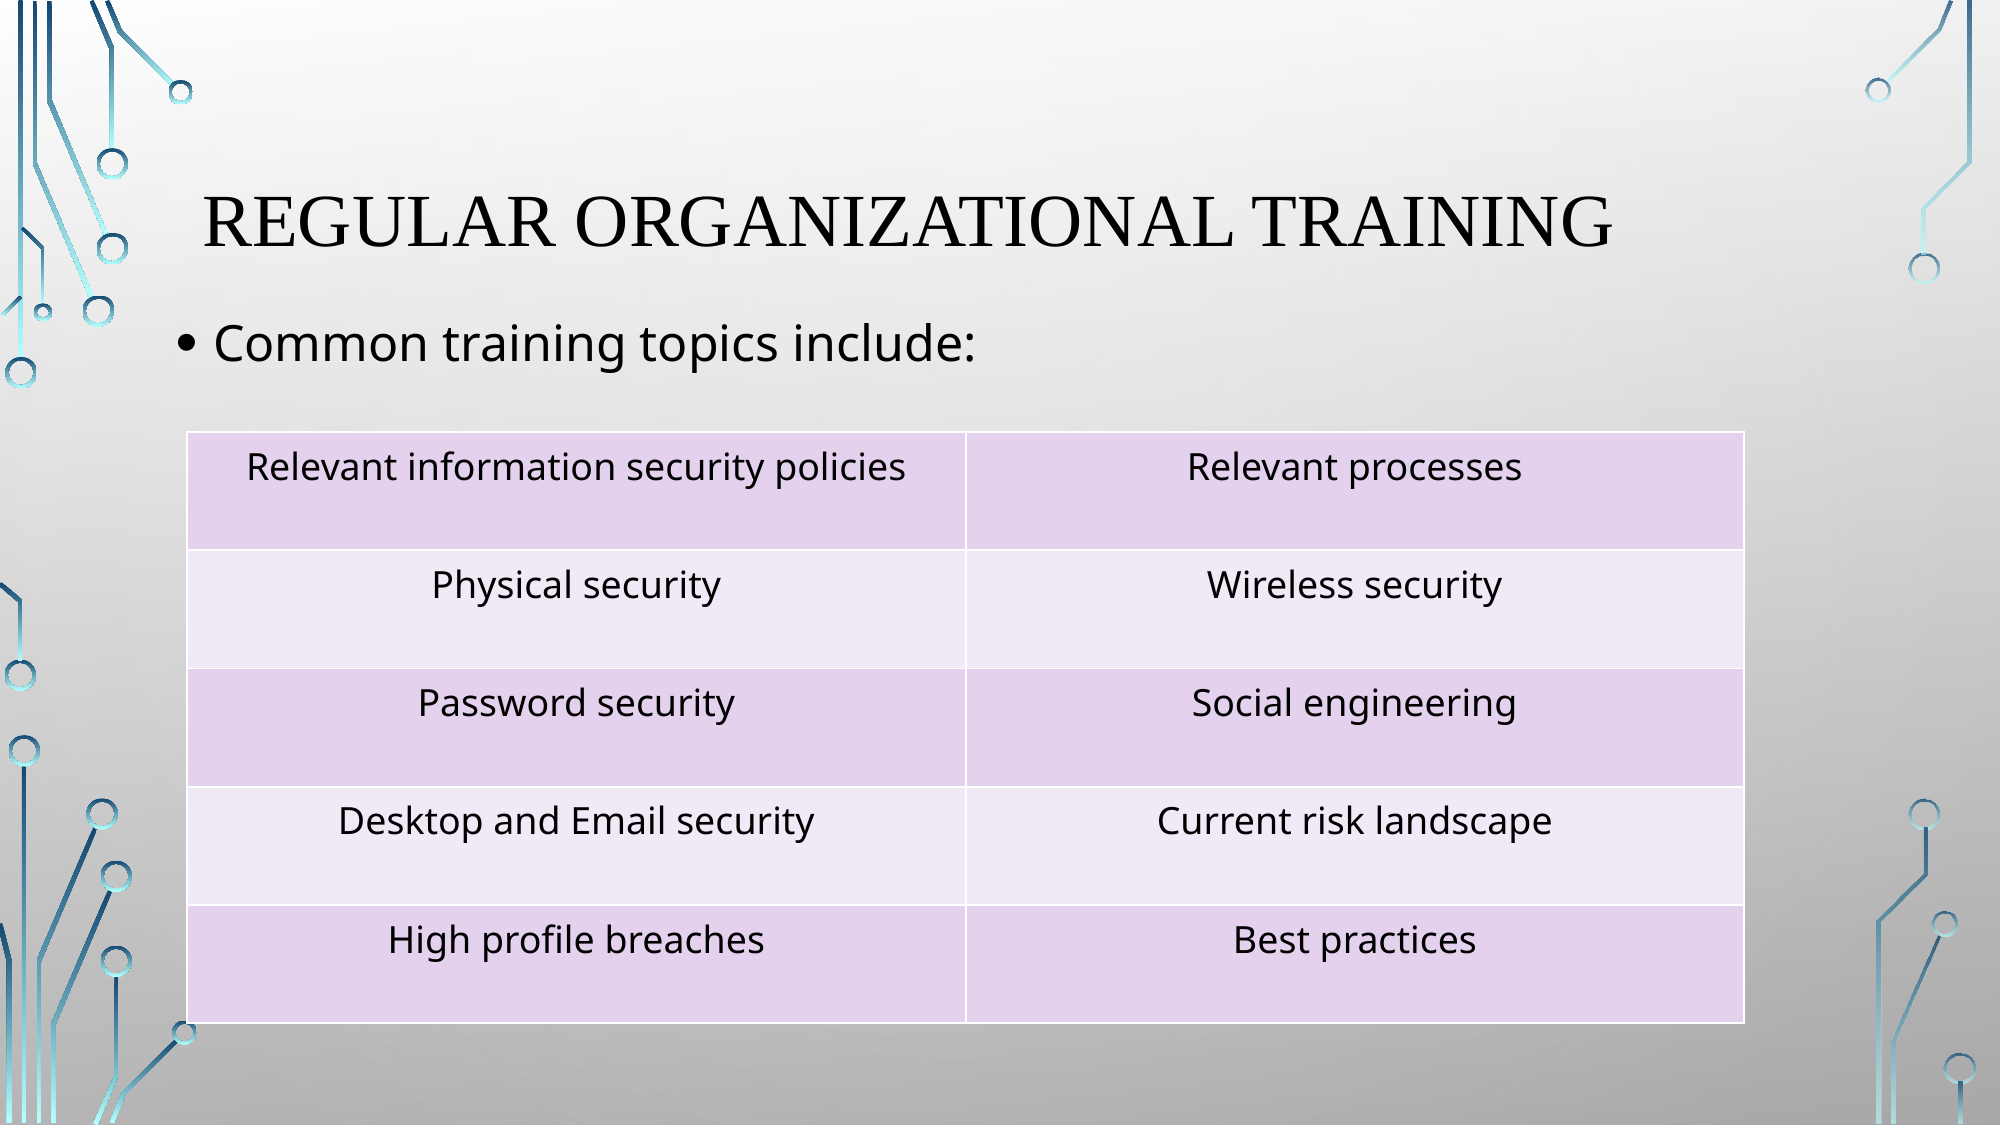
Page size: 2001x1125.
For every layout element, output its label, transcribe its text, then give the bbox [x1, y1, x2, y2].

table_header Relevant processes [967, 433, 1743, 549]
table_header Relevant information security policies [188, 433, 965, 549]
title Regular organizational training [187, 101, 1813, 344]
table_cell Wireless security [967, 551, 1743, 668]
table_cell Physical security [188, 551, 965, 668]
table_cell Desktop and Email security [188, 788, 965, 904]
table_cell Password security [188, 669, 965, 786]
list Common training topics include: [160, 292, 1786, 1046]
table_cell Best practices [967, 906, 1743, 1022]
table_cell High profile breaches [188, 906, 965, 1022]
table_cell Social engineering [967, 669, 1743, 786]
table_cell Current risk landscape [967, 788, 1743, 904]
